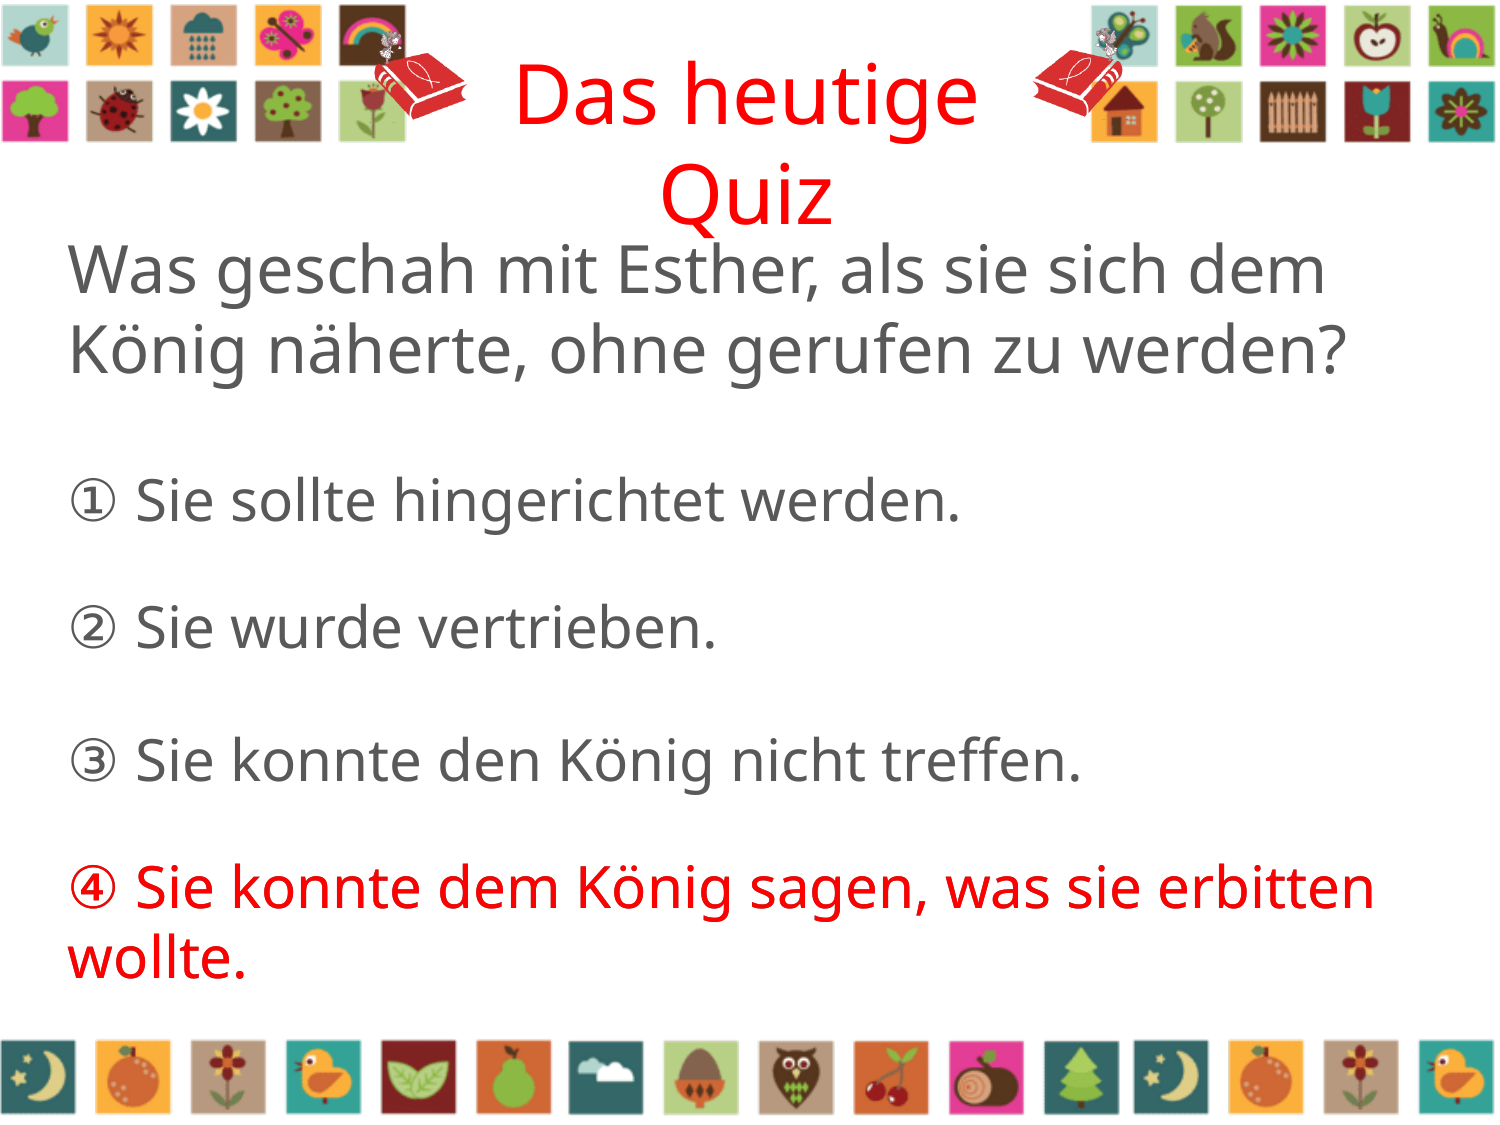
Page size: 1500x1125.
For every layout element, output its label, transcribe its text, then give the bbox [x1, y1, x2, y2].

text_box ① Sie sollte hingerichtet werden. [53, 456, 1436, 541]
picture [1000, 3, 1500, 150]
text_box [0, 1028, 1500, 1118]
picture [0, 3, 499, 150]
text_box ④ Sie konnte dem König sagen, was sie erbitten wollte. [53, 842, 1483, 998]
text_box ③ Sie konnte den König nicht treffen. [53, 716, 1483, 801]
text_box ② Sie wurde vertrieben. [53, 582, 1436, 668]
text_box Das heutige Quiz [414, 33, 1080, 219]
text_box Was geschah mit Esther, als sie sich dem König näherte, ohne gerufen zu werden? [53, 219, 1436, 395]
